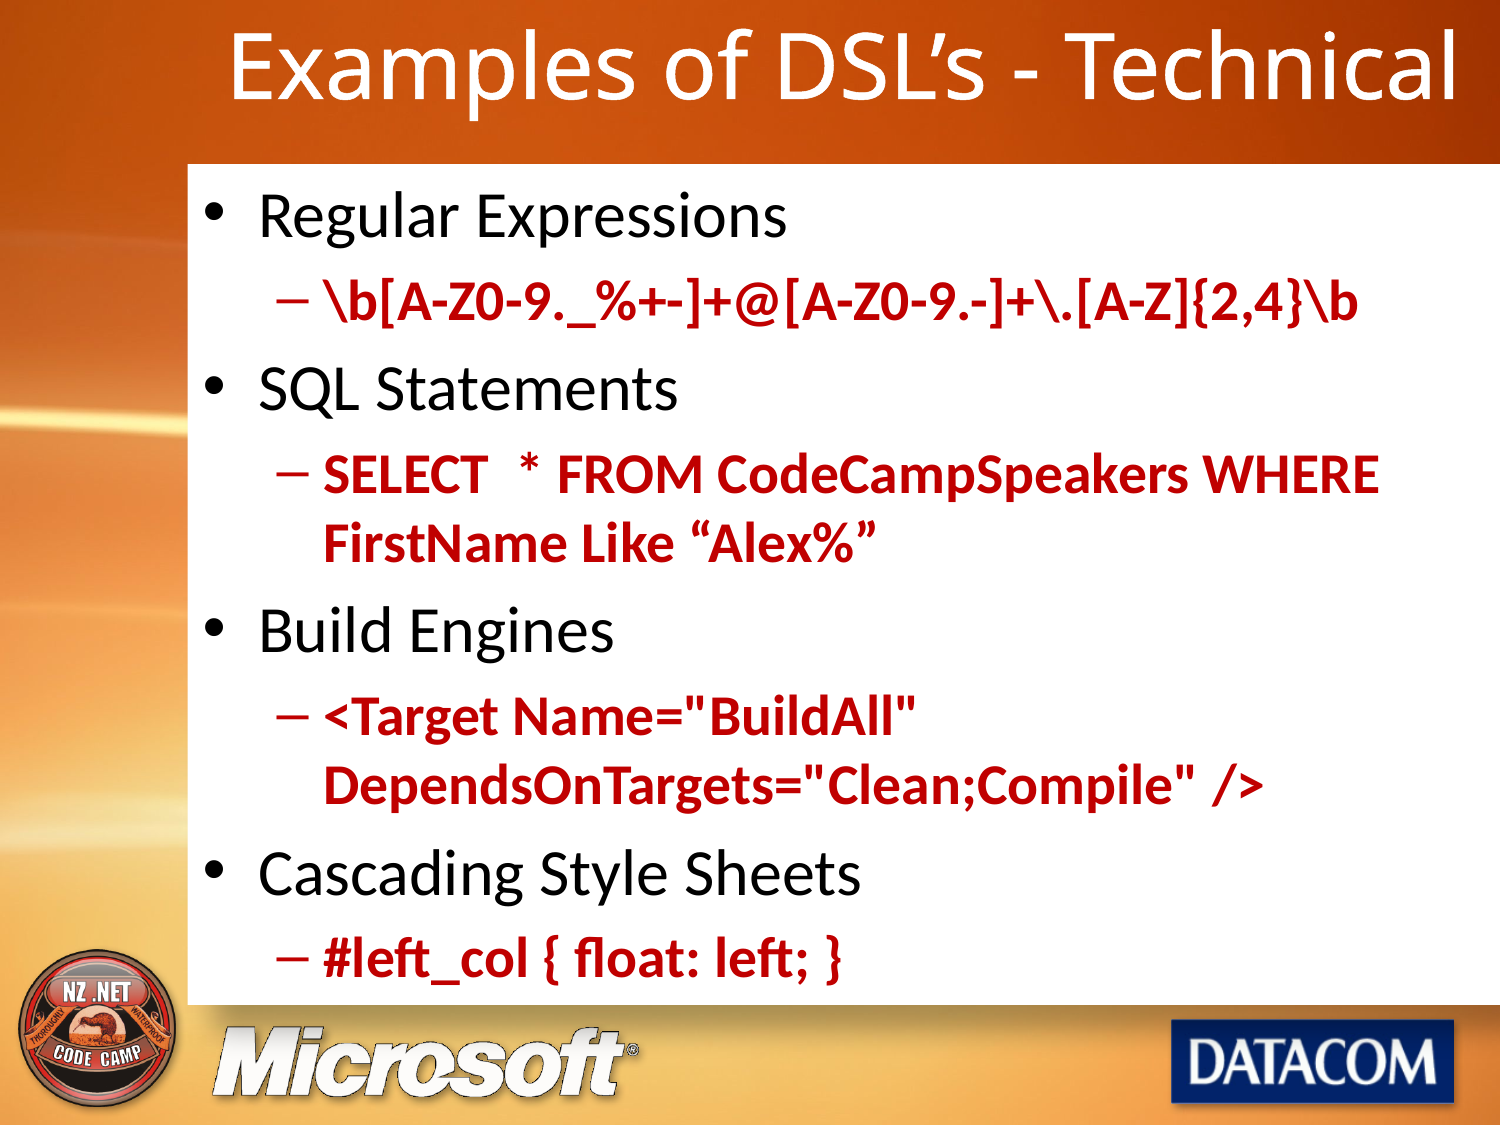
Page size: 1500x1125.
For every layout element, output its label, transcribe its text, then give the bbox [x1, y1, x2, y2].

list Regular Expressions \b[A-Z0-9._%+-]+@[A-Z0-9.-]+\.[A-Z]{2,4}\b SQL Statements SELECT * FROM CodeCampSpeakers WHERE FirstName Like “Alex%” Build Engines <Target Name="BuildAll" DependsOnTargets="Clean;Compile" /> Cascading Style Sheets #left_col { float: left; } [187, 164, 1500, 1005]
title Examples of DSL’s - Technical [187, 0, 1500, 153]
picture [0, 0, 1500, 1125]
